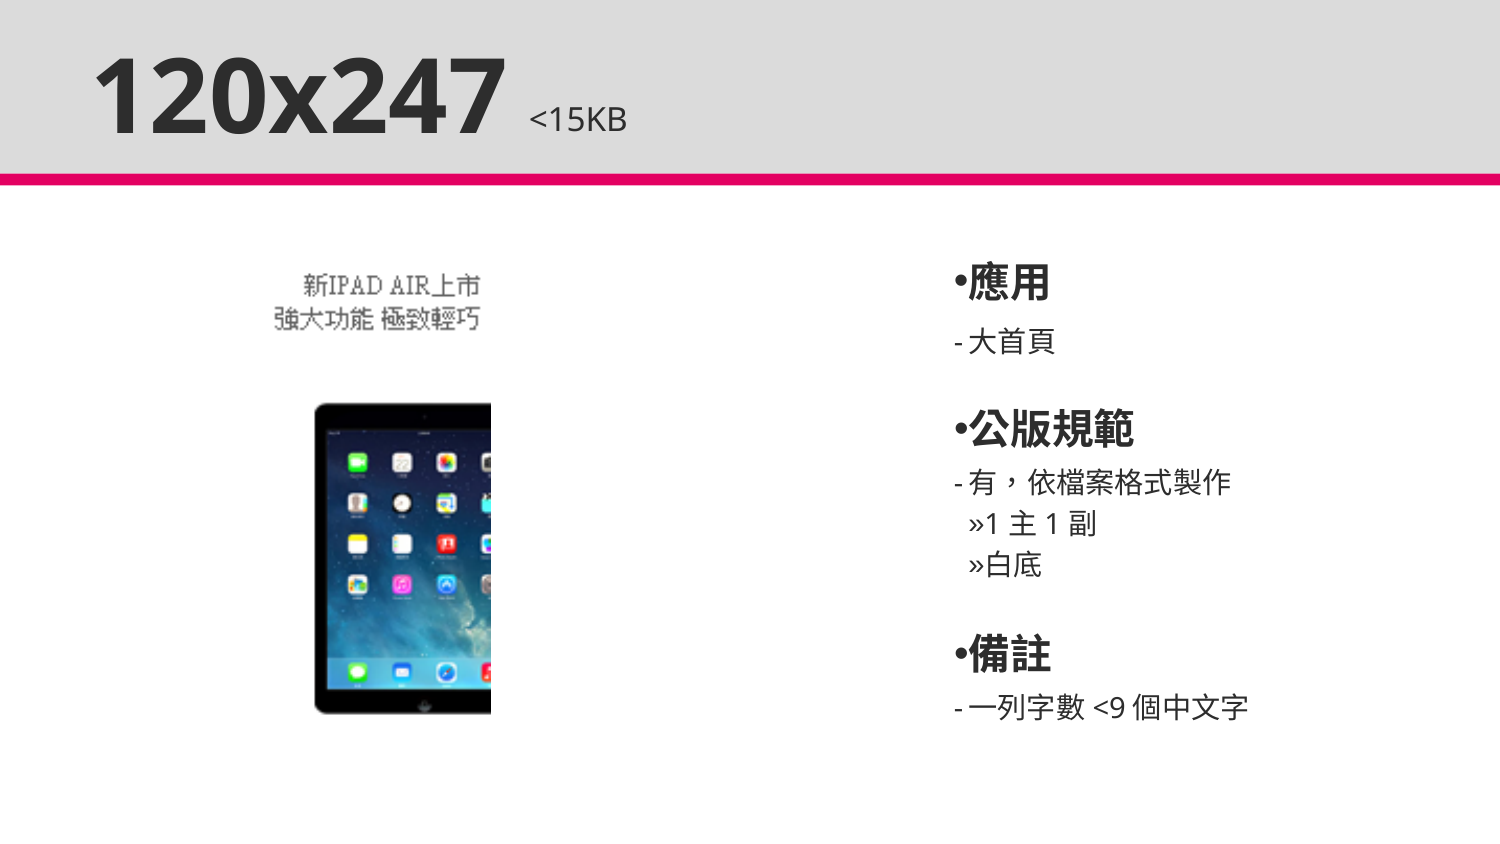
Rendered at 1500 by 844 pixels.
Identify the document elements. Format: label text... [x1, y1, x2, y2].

list 應用 [938, 244, 1459, 315]
list 有，依檔案格式製作 1主1副 白底 [938, 457, 1459, 587]
text_box 備註 [939, 623, 1459, 682]
title 120x247 [75, 33, 904, 151]
text_box 一列字數<9個中文字 [938, 682, 1459, 789]
picture [239, 249, 491, 765]
list <15KB [513, 91, 987, 151]
list 大首頁 [938, 315, 1459, 457]
